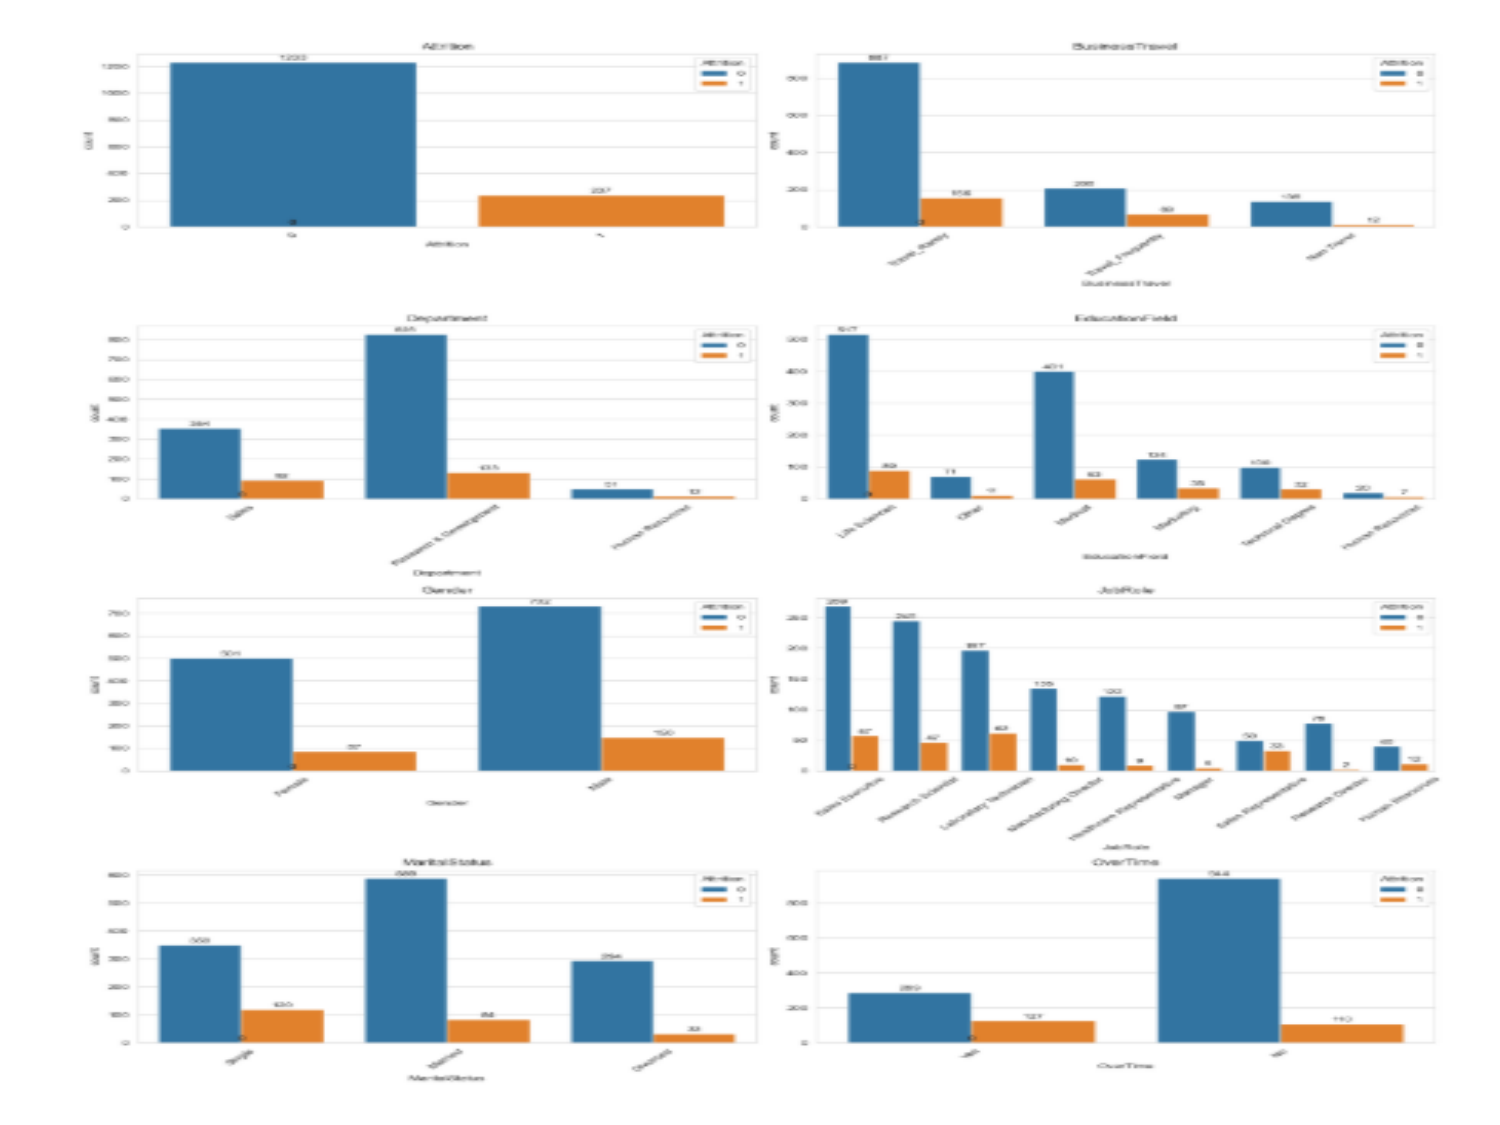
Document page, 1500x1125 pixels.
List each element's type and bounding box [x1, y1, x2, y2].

list [50, 39, 1453, 1086]
